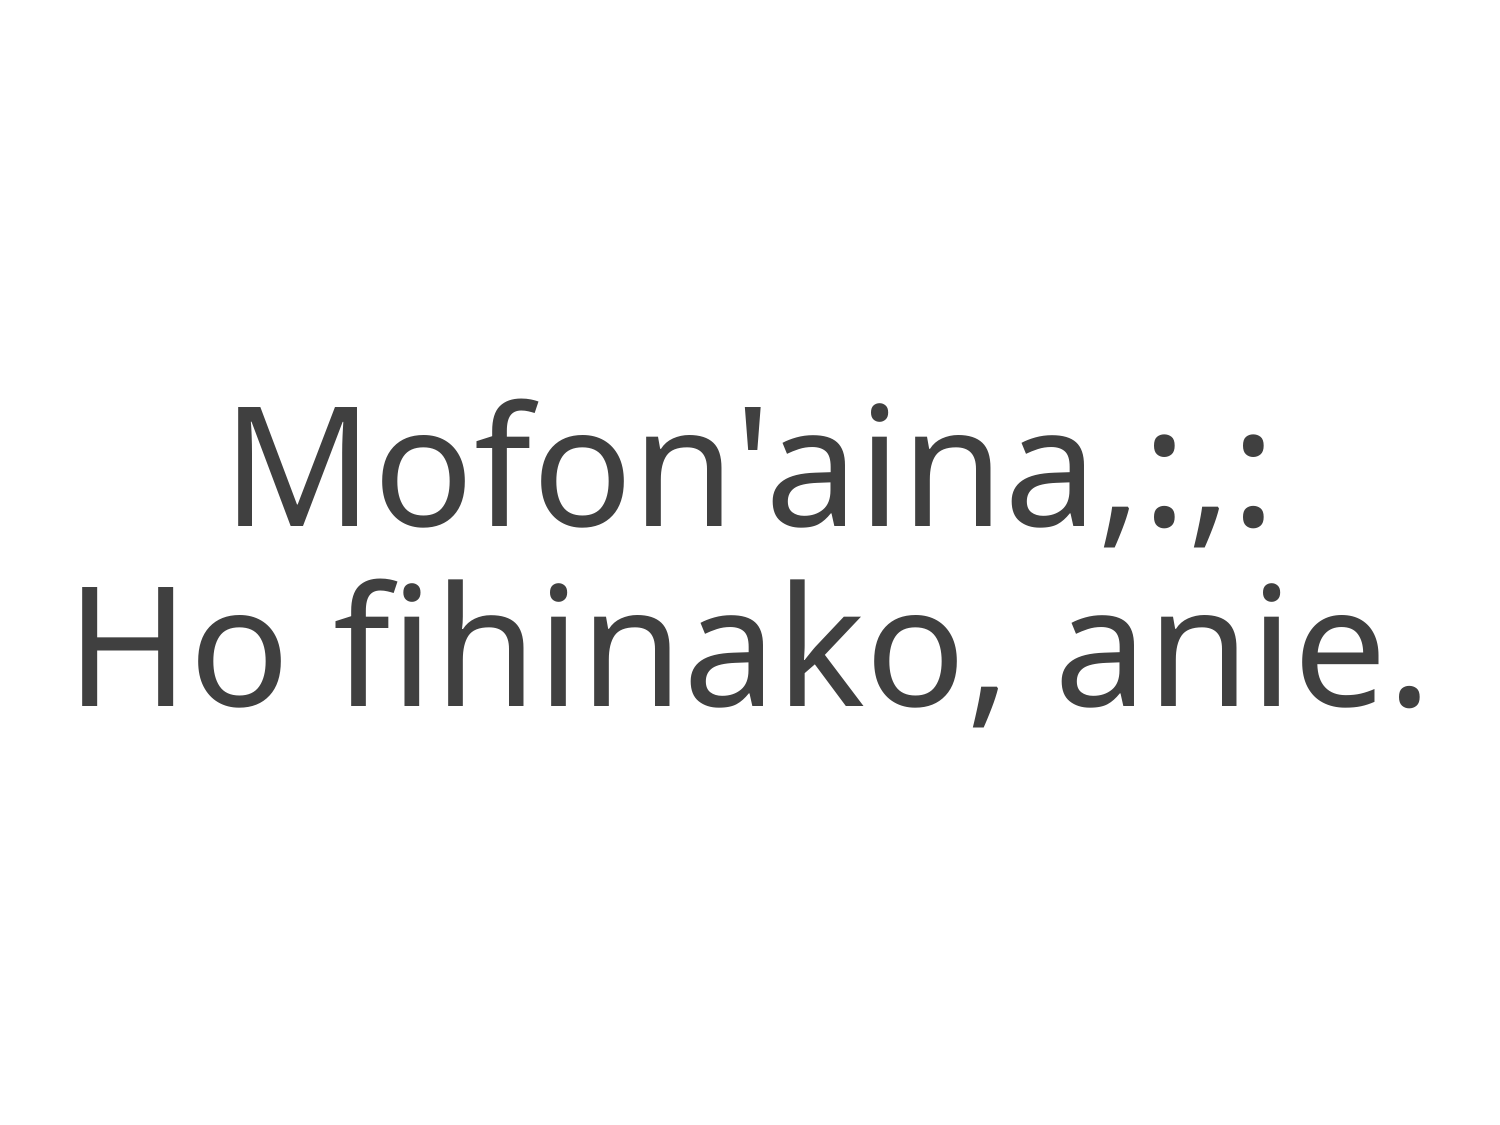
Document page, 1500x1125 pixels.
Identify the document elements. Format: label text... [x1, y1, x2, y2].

title Mofon'aina,:,: Ho fihinako, anie. [0, 453, 1500, 672]
